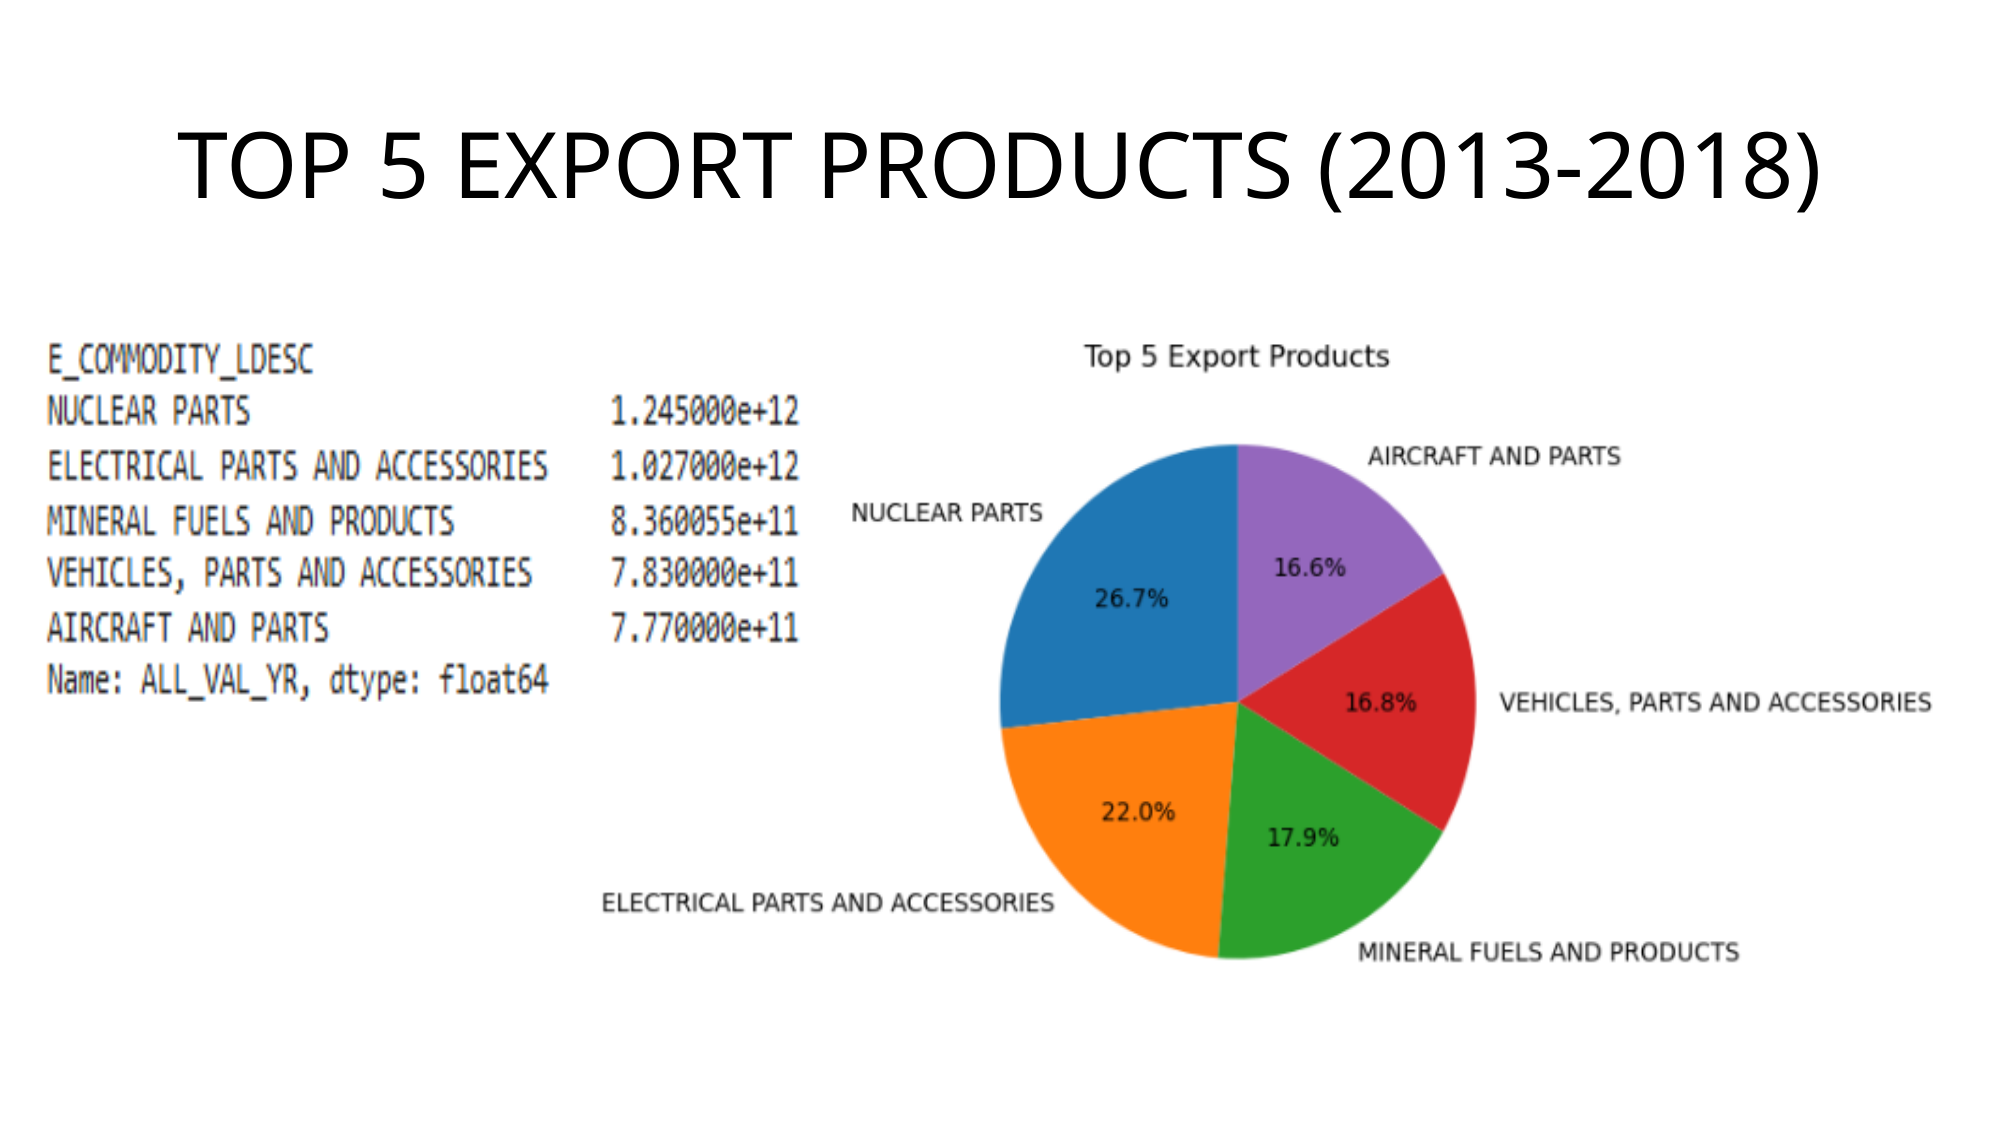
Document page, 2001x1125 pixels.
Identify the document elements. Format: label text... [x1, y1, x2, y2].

title TOP 5 EXPORT PRODUCTS (2013-2018) [137, 59, 1863, 278]
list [552, 333, 2000, 999]
picture [31, 311, 827, 714]
